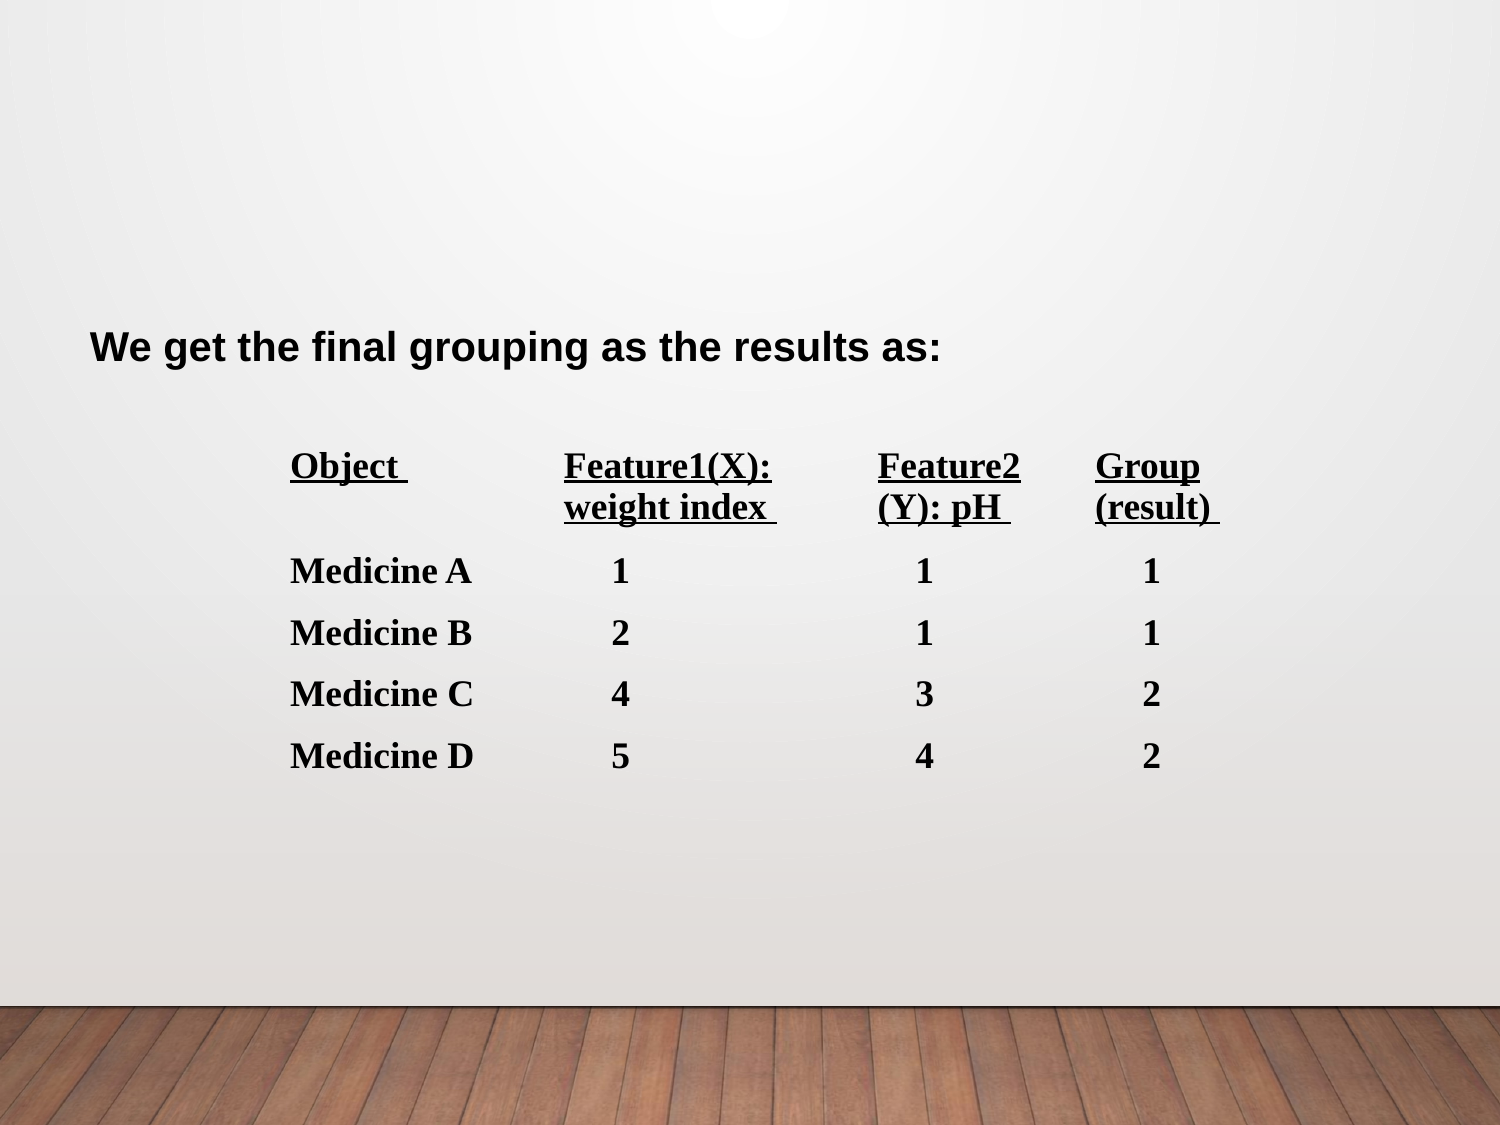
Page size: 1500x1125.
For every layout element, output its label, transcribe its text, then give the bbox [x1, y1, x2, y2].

table_cell 2 [1080, 727, 1325, 789]
table_cell 1 [1080, 604, 1325, 666]
table_cell 1 [863, 542, 1080, 604]
table_header Feature2 (Y): pH [863, 437, 1080, 542]
picture [0, 1006, 1500, 1125]
table_cell 1 [1080, 542, 1325, 604]
table_header Group (result) [1080, 437, 1325, 542]
table_cell Medicine B [275, 604, 549, 666]
table_cell 4 [863, 727, 1080, 789]
table_cell Medicine A [275, 542, 549, 604]
table_header Object [275, 437, 549, 542]
table_header Feature1(X): weight index [549, 437, 863, 542]
table_cell Medicine C [275, 666, 549, 727]
text_box We get the final grouping as the results as: [74, 312, 1275, 378]
table_cell 4 [549, 666, 863, 727]
table_cell 2 [1080, 666, 1325, 727]
table_cell 3 [863, 666, 1080, 727]
table_cell 2 [549, 604, 863, 666]
table_cell Medicine D [275, 727, 549, 789]
table_cell 1 [863, 604, 1080, 666]
table_cell 5 [549, 727, 863, 789]
table_cell 1 [549, 542, 863, 604]
